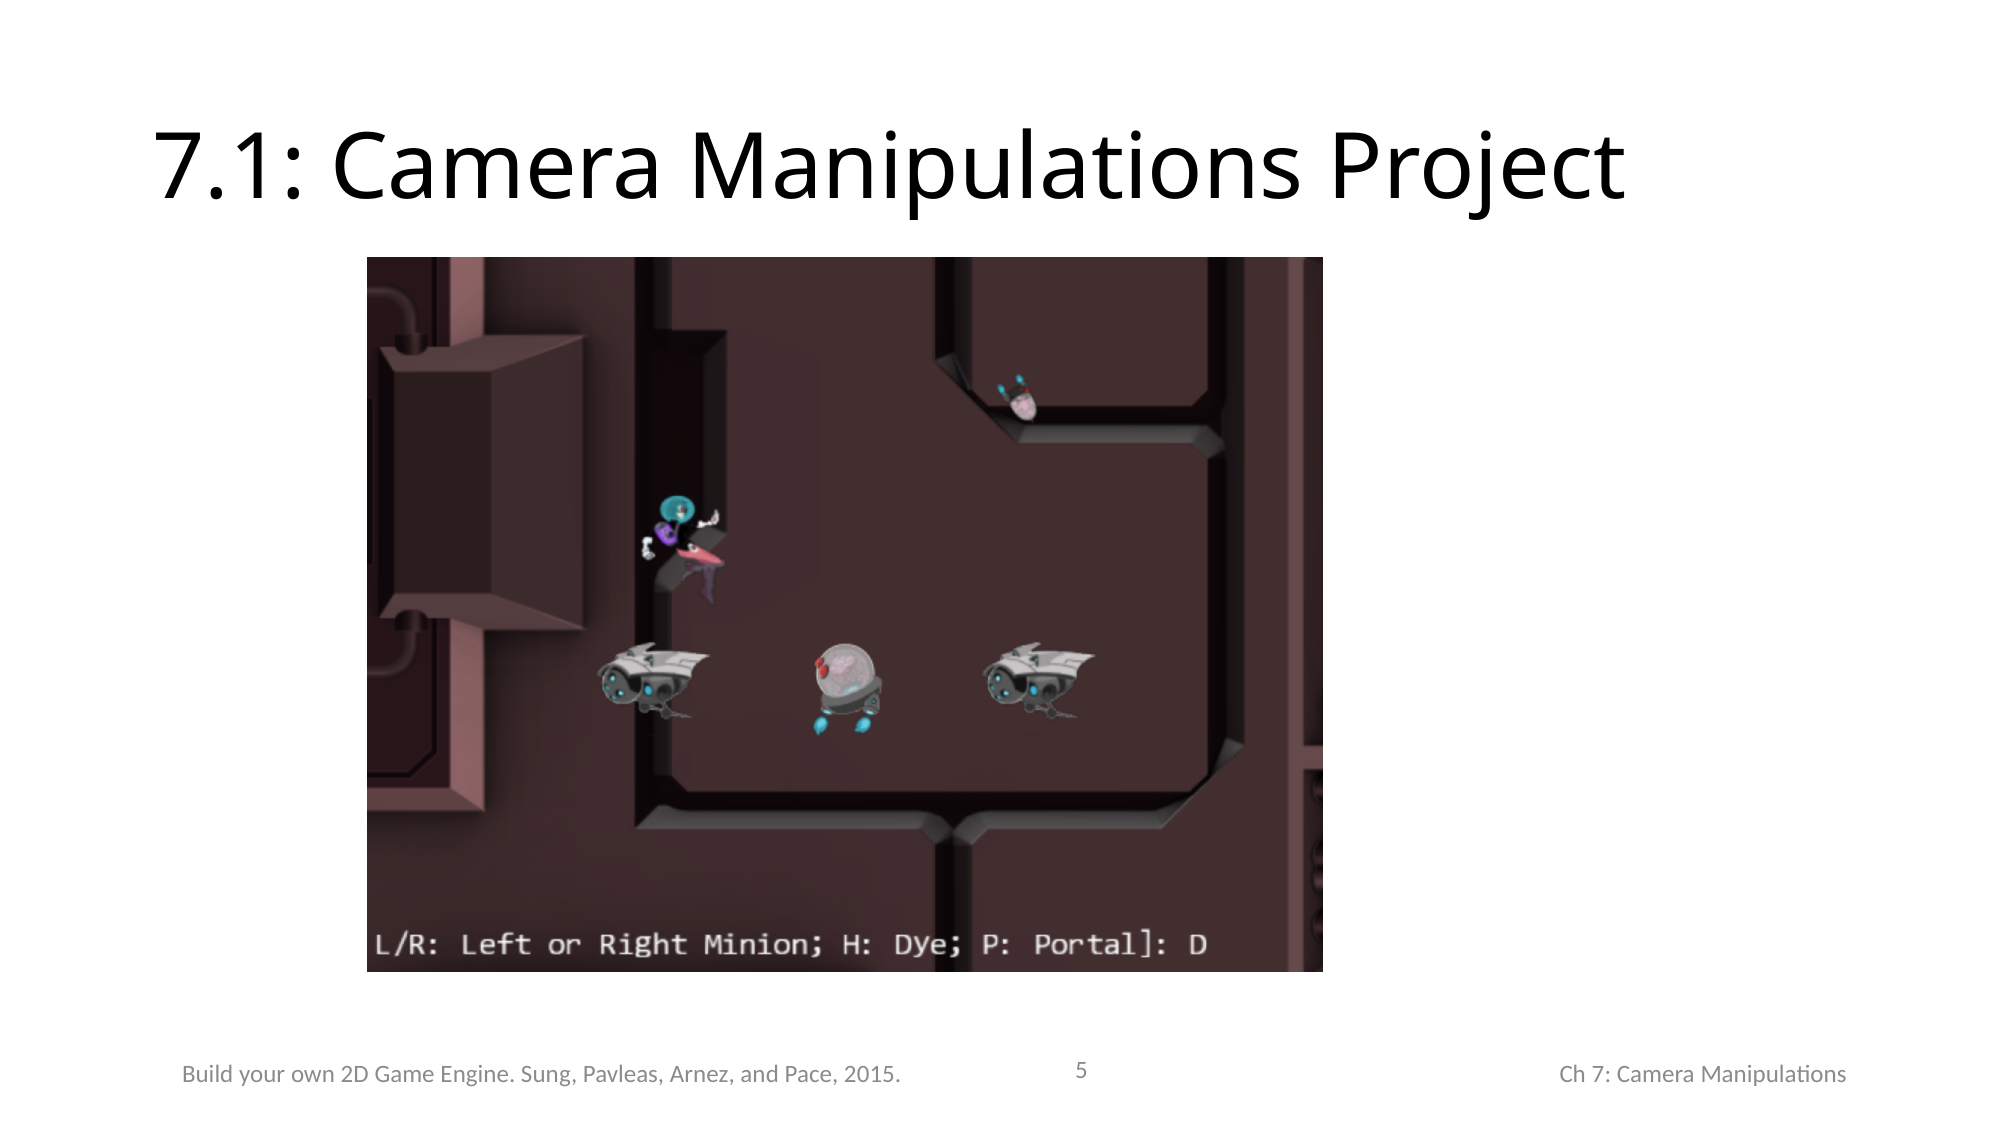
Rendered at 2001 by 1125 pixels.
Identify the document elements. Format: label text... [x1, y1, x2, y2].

title 7.1: Camera Manipulations Project [137, 59, 1863, 278]
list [367, 257, 1323, 972]
